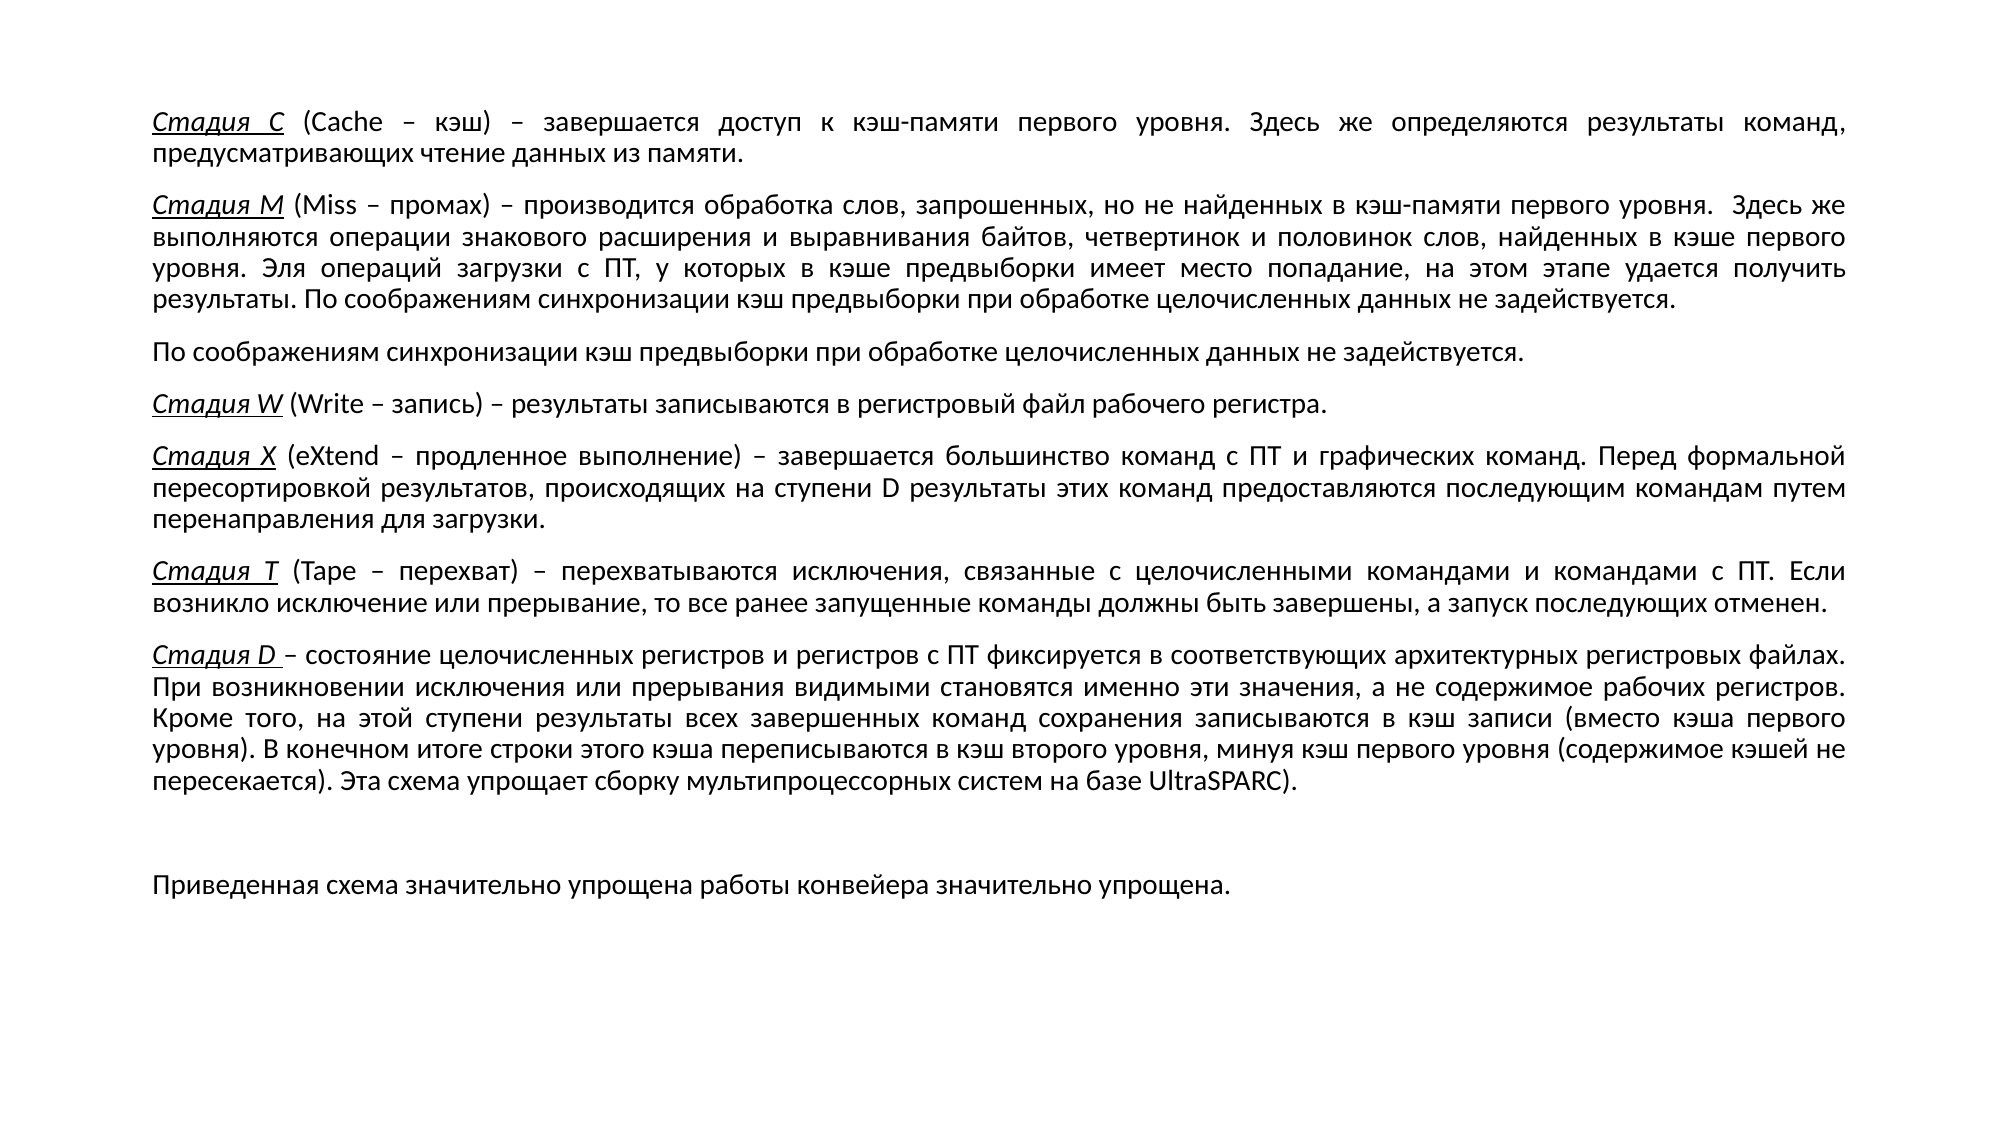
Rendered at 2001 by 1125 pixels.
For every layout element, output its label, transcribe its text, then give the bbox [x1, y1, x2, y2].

list Стадия С (Cache – кэш) – завершается доступ к кэш-памяти первого уровня. Здесь же определяются результаты команд, предусматривающих чтение данных из памяти. Стадия М (Miss – промах) – производится обработка слов, запрошенных, но не найденных в кэш-памяти первого уровня. Здесь же выполняются операции знакового расширения и выравнивания байтов, четвертинок и половинок слов, найденных в кэше первого уровня. Эля операций загрузки с ПТ, у которых в кэше предвыборки имеет место попадание, на этом этапе удается получить результаты. По соображениям синхронизации кэш предвыборки при обработке целочисленных данных не задействуется. По соображениям синхронизации кэш предвыборки при обработке целочисленных данных не задействуется. Стадия W (Write – запись) – результаты записываются в регистровый файл рабочего регистра. Стадия X (eXtend – продленное выполнение) – завершается большинство команд с ПТ и графических команд. Перед формальной пересортировкой результатов, происходящих на ступени D результаты этих команд предоставляются последующим командам путем перенаправления для загрузки. Стадия T (Tape – перехват) – перехватываются исключения, связанные с целочисленными командами и командами с ПТ. Если возникло исключение или прерывание, то все ранее запущенные команды должны быть завершены, а запуск последующих отменен. Стадия D – состояние целочисленных регистров и регистров с ПТ фиксируется в соответствующих архитектурных регистровых файлах. При возникновении исключения или прерывания видимыми становятся именно эти значения, а не содержимое рабочих регистров. Кроме того, на этой ступени результаты всех завершенных команд сохранения записываются в кэш записи (вместо кэша первого уровня). В конечном итоге строки этого кэша переписываются в кэш второго уровня, минуя кэш первого уровня (содержимое кэшей не пересекается). Эта схема упрощает сборку мультипроцессорных систем на базе UltraSPARC). Приведенная схема значительно упрощена работы конвейера значительно упрощена. [137, 98, 1863, 1014]
